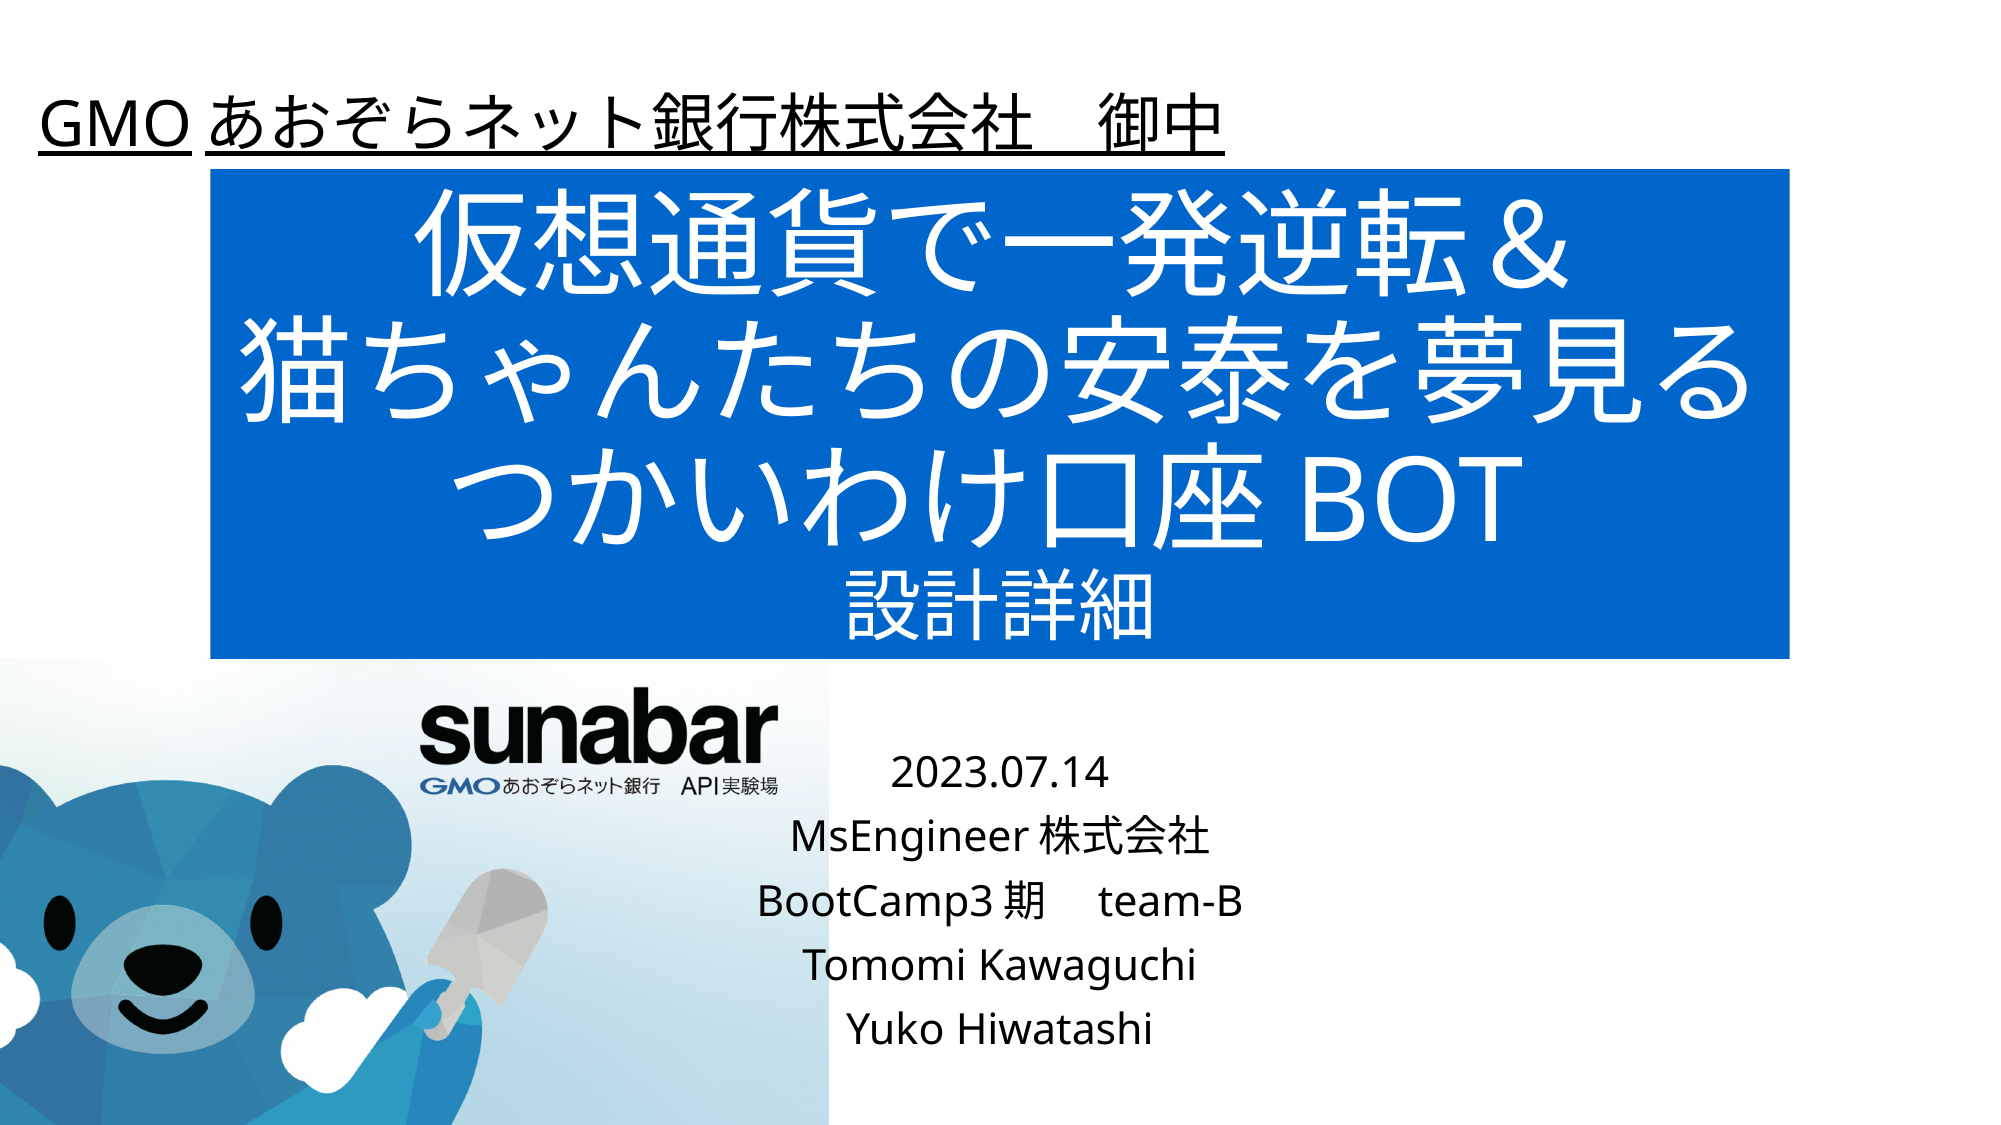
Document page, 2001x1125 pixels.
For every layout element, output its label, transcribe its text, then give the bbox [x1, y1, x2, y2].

subtitle 2023.07.14 MsEngineer株式会社 BootCamp3期 team-B Tomomi Kawaguchi Yuko Hiwatashi [829, 742, 1750, 1065]
title 仮想通貨で一発逆転＆ 猫ちゃんたちの安泰を夢見る つかいわけ口座BOT 設計詳細 [210, 169, 1790, 659]
text_box GMOあおぞらネット銀行株式会社 御中 [0, 45, 1264, 244]
picture [0, 658, 829, 1125]
